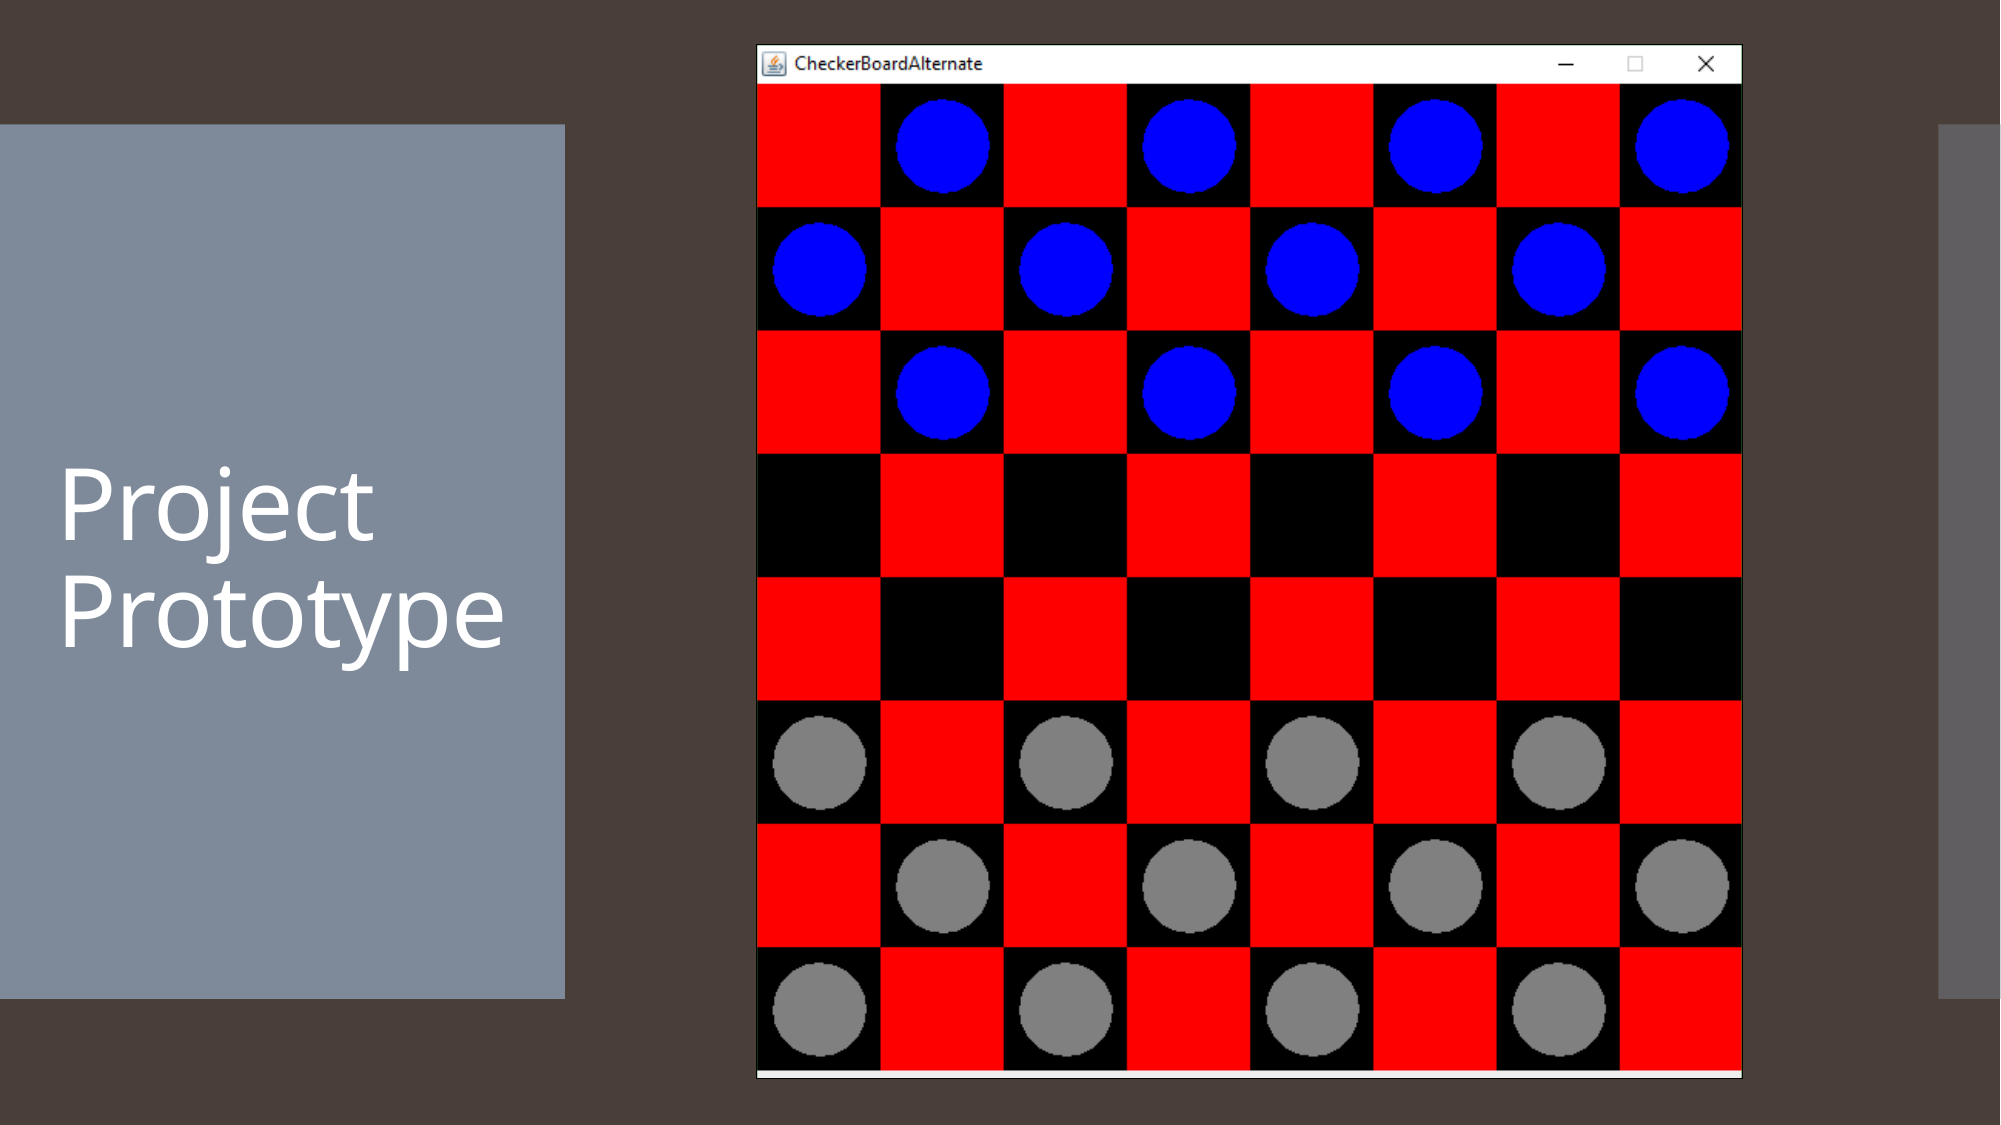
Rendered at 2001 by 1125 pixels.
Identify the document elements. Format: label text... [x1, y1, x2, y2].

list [755, 44, 1744, 1079]
title Project Prototype [41, 184, 525, 940]
